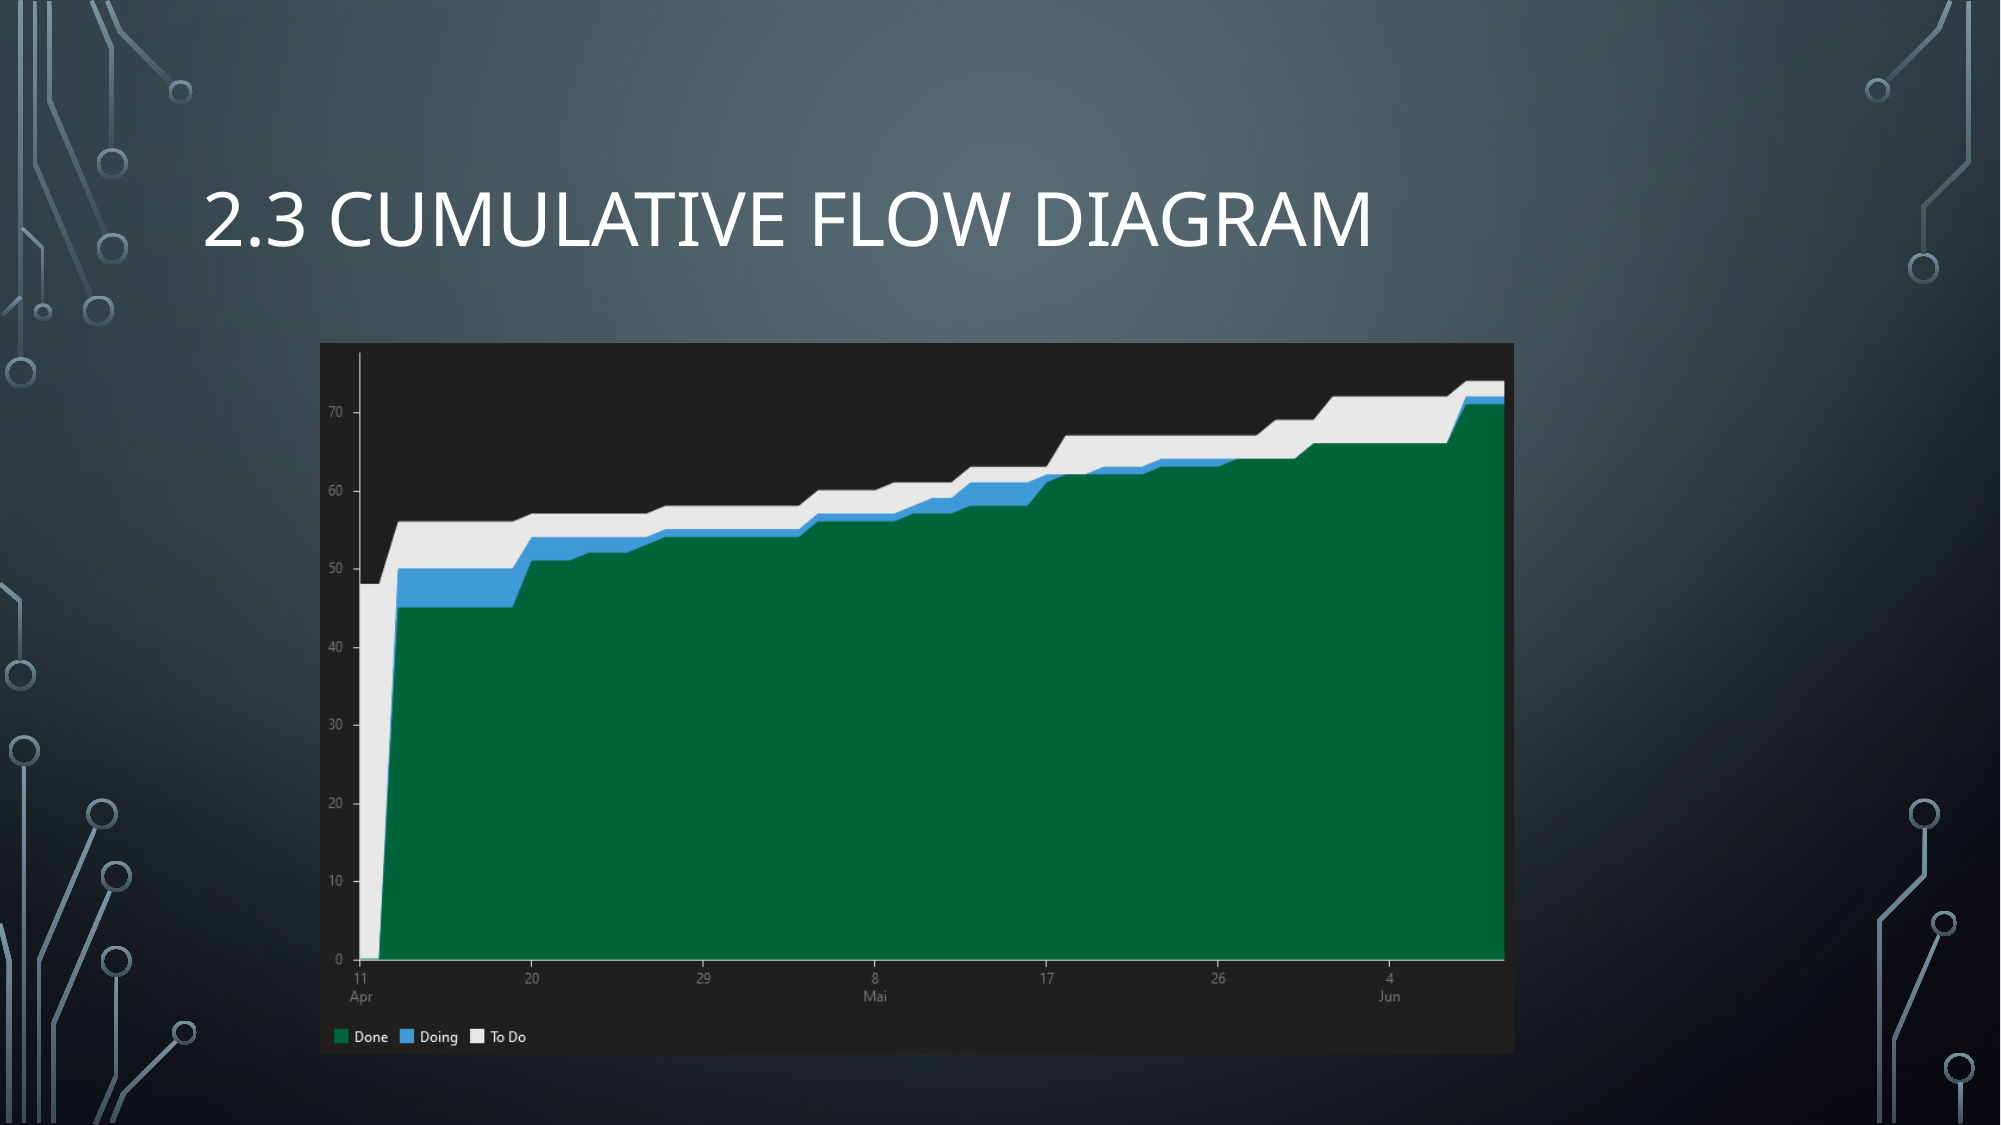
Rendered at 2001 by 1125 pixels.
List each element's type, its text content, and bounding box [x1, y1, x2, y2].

picture [320, 343, 1514, 1054]
title 2.3 Cumulative Flow Diagram [187, 101, 1813, 344]
